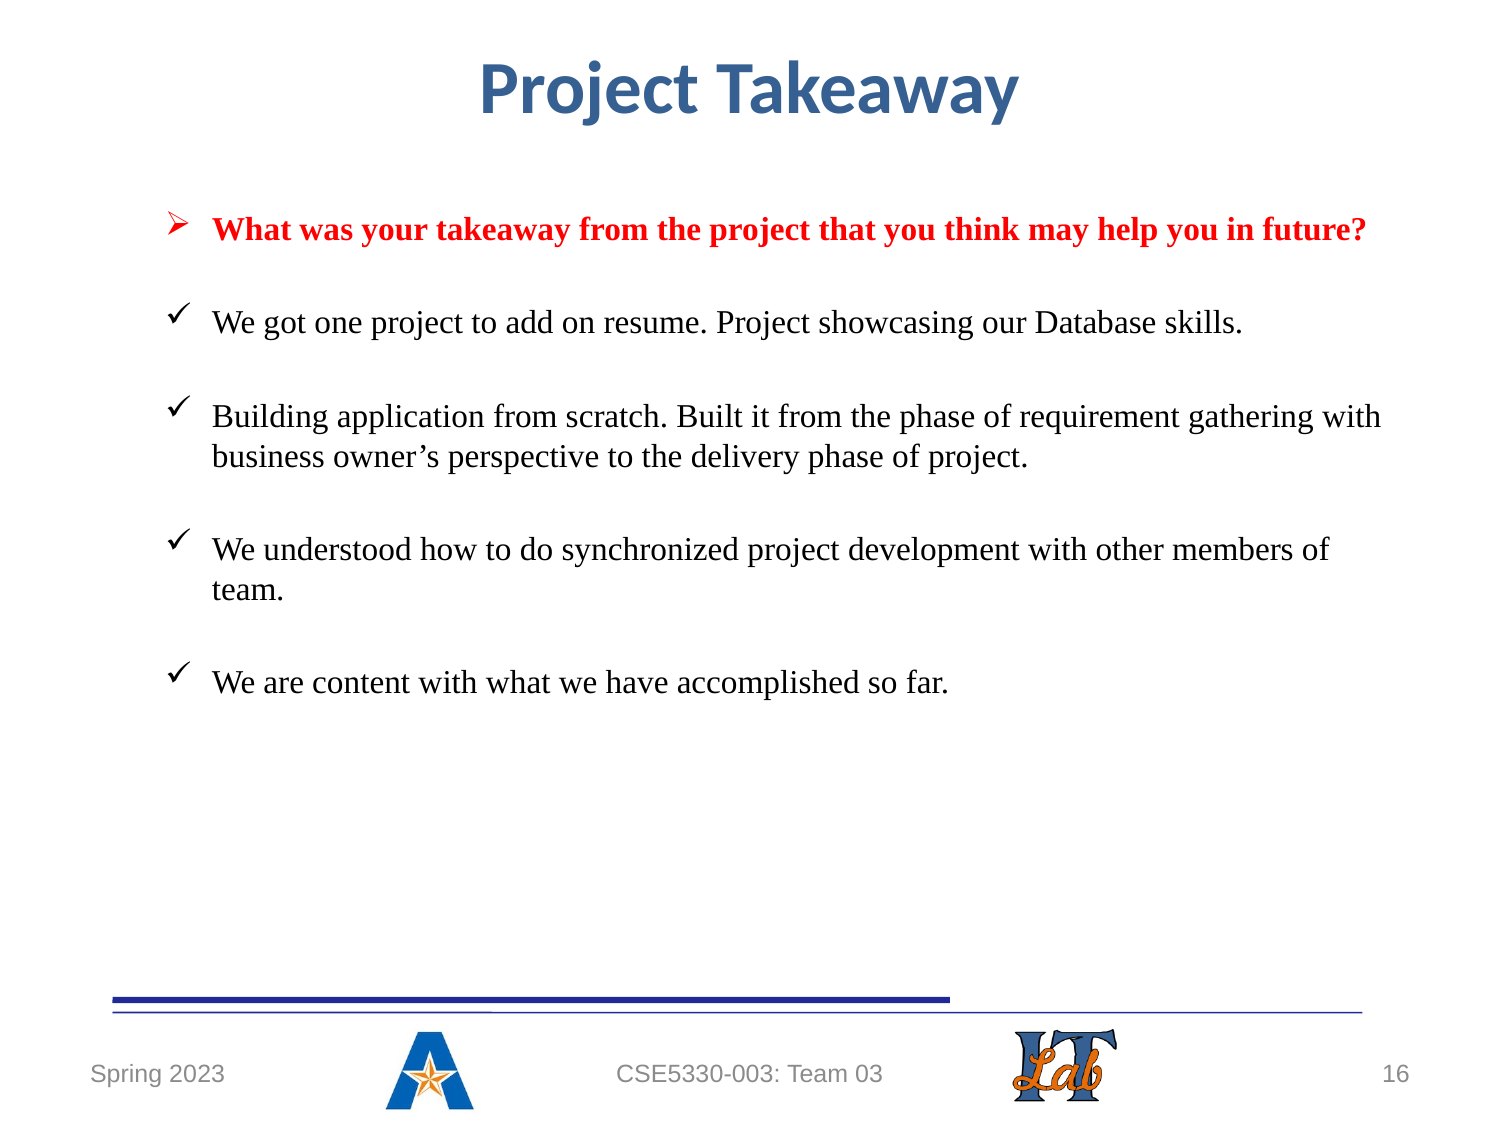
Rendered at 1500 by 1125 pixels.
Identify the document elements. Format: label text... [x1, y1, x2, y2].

picture [1012, 1028, 1117, 1102]
slide_number Spring 2023 [75, 1042, 425, 1103]
title Project Takeaway [75, 24, 1425, 143]
picture [375, 1028, 488, 1114]
footer CSE5330-003: Team 03 [512, 1042, 988, 1103]
list What was your takeaway from the project that you think may help you in future? We got one project to add on resume. Project showcasing our Database skills. Building application from scratch. Built it from the phase of requirement gathering with business owner’s perspective to the delivery phase of project. We understood how to do synchronized project development with other members of team. We are content with what we have accomplished so far. [75, 200, 1425, 1005]
slide_number 16 [1074, 1042, 1425, 1103]
